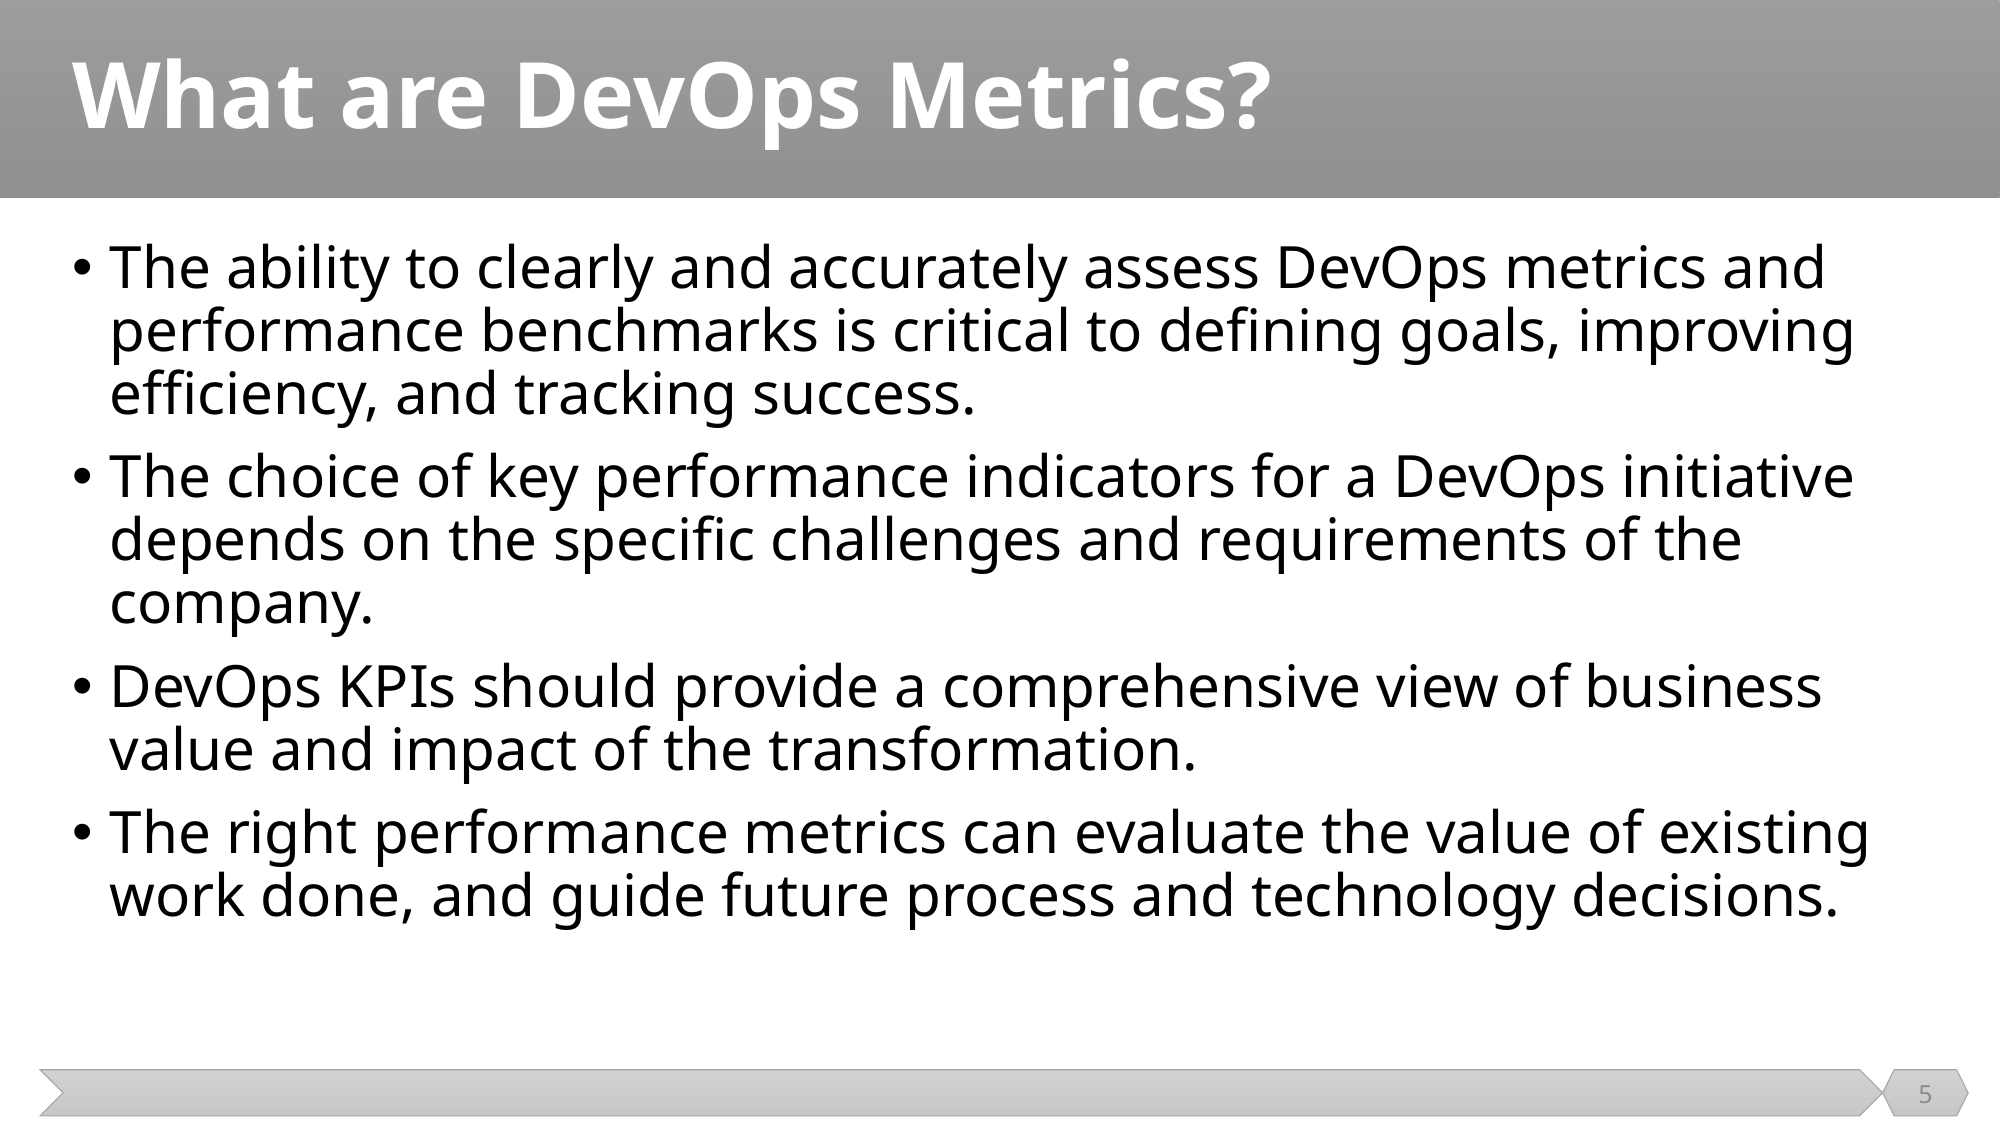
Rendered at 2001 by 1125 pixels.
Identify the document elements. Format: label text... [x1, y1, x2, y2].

slide_number 5 [1882, 1065, 1969, 1125]
list The ability to clearly and accurately assess DevOps metrics and performance benchmarks is critical to defining goals, improving efficiency, and tracking success. The choice of key performance indicators for a DevOps initiative depends on the specific challenges and requirements of the company. DevOps KPIs should provide a comprehensive view of business value and impact of the transformation. The right performance metrics can evaluate the value of existing work done, and guide future process and technology decisions. [56, 230, 1969, 1010]
title What are DevOps Metrics? [56, 0, 1969, 199]
